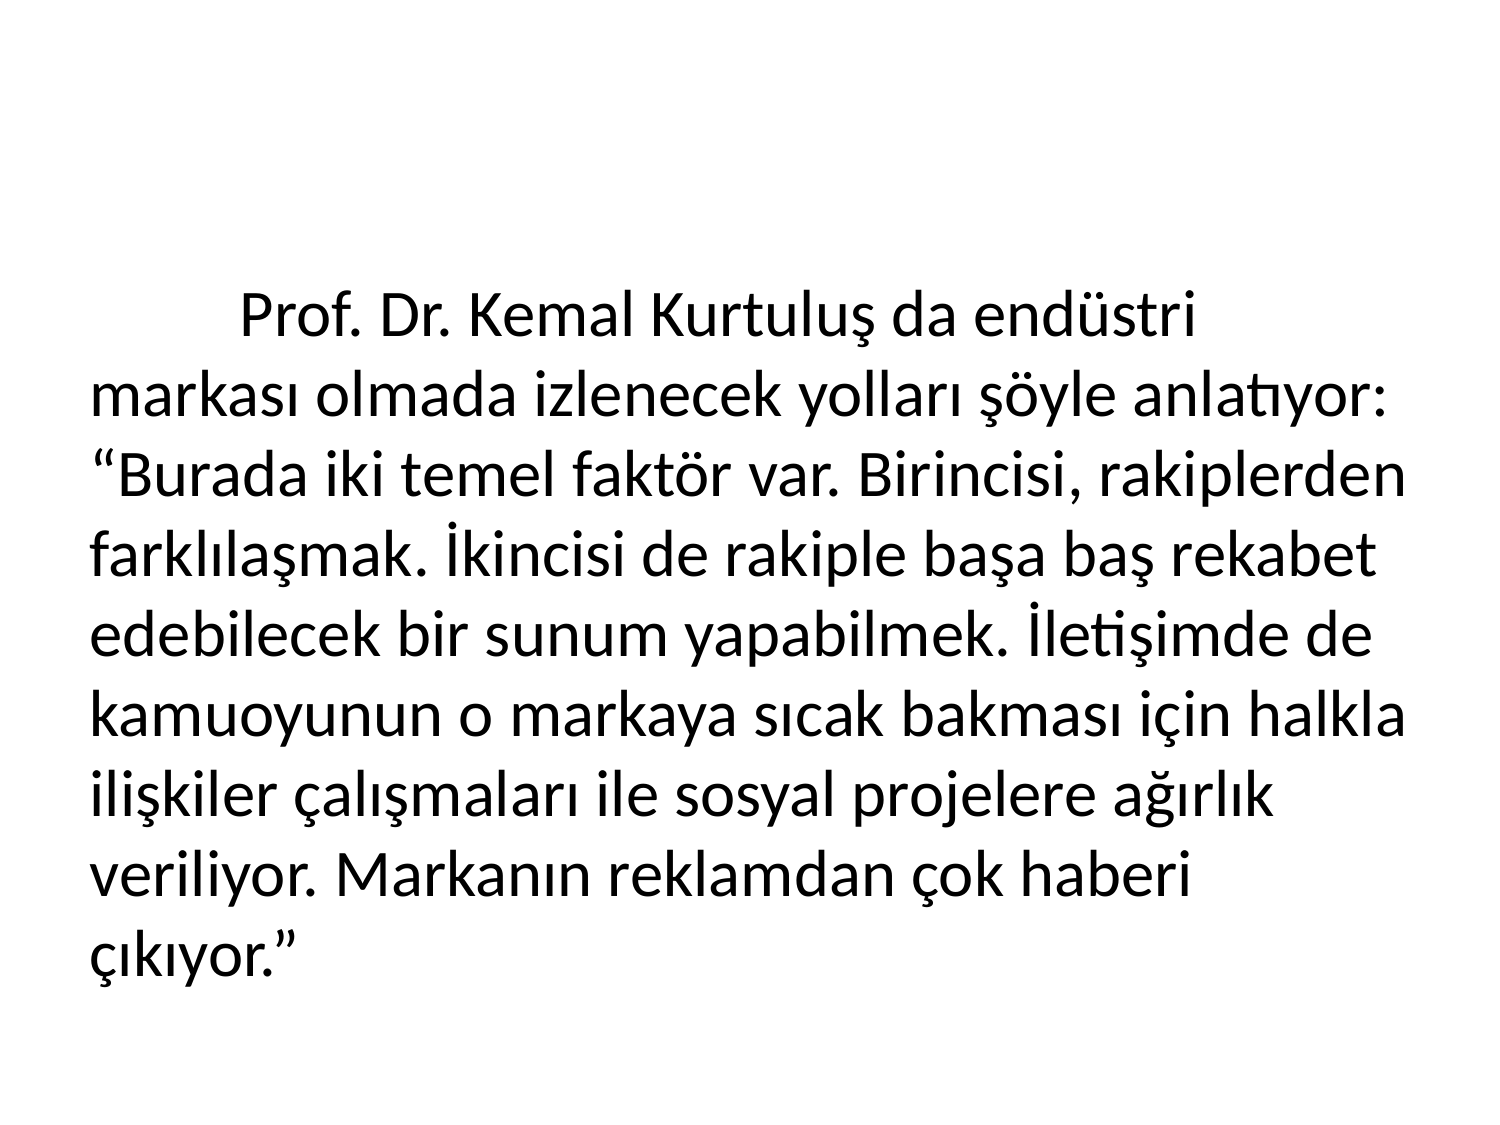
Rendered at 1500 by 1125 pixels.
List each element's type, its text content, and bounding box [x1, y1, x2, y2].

text_box Prof. Dr. Kemal Kurtuluş da endüstri markası olmada izlenecek yolları şöyle anlatıyor: “Burada iki temel faktör var. Birincisi, rakiplerden farklılaşmak. İkincisi de rakiple başa baş rekabet edebilecek bir sunum yapabilmek. İletişimde de kamuoyunun o markaya sıcak bakması için halkla ilişkiler çalışmaları ile sosyal projelere ağırlık veriliyor. Markanın reklamdan çok haberi çıkıyor.” [75, 262, 1425, 1005]
